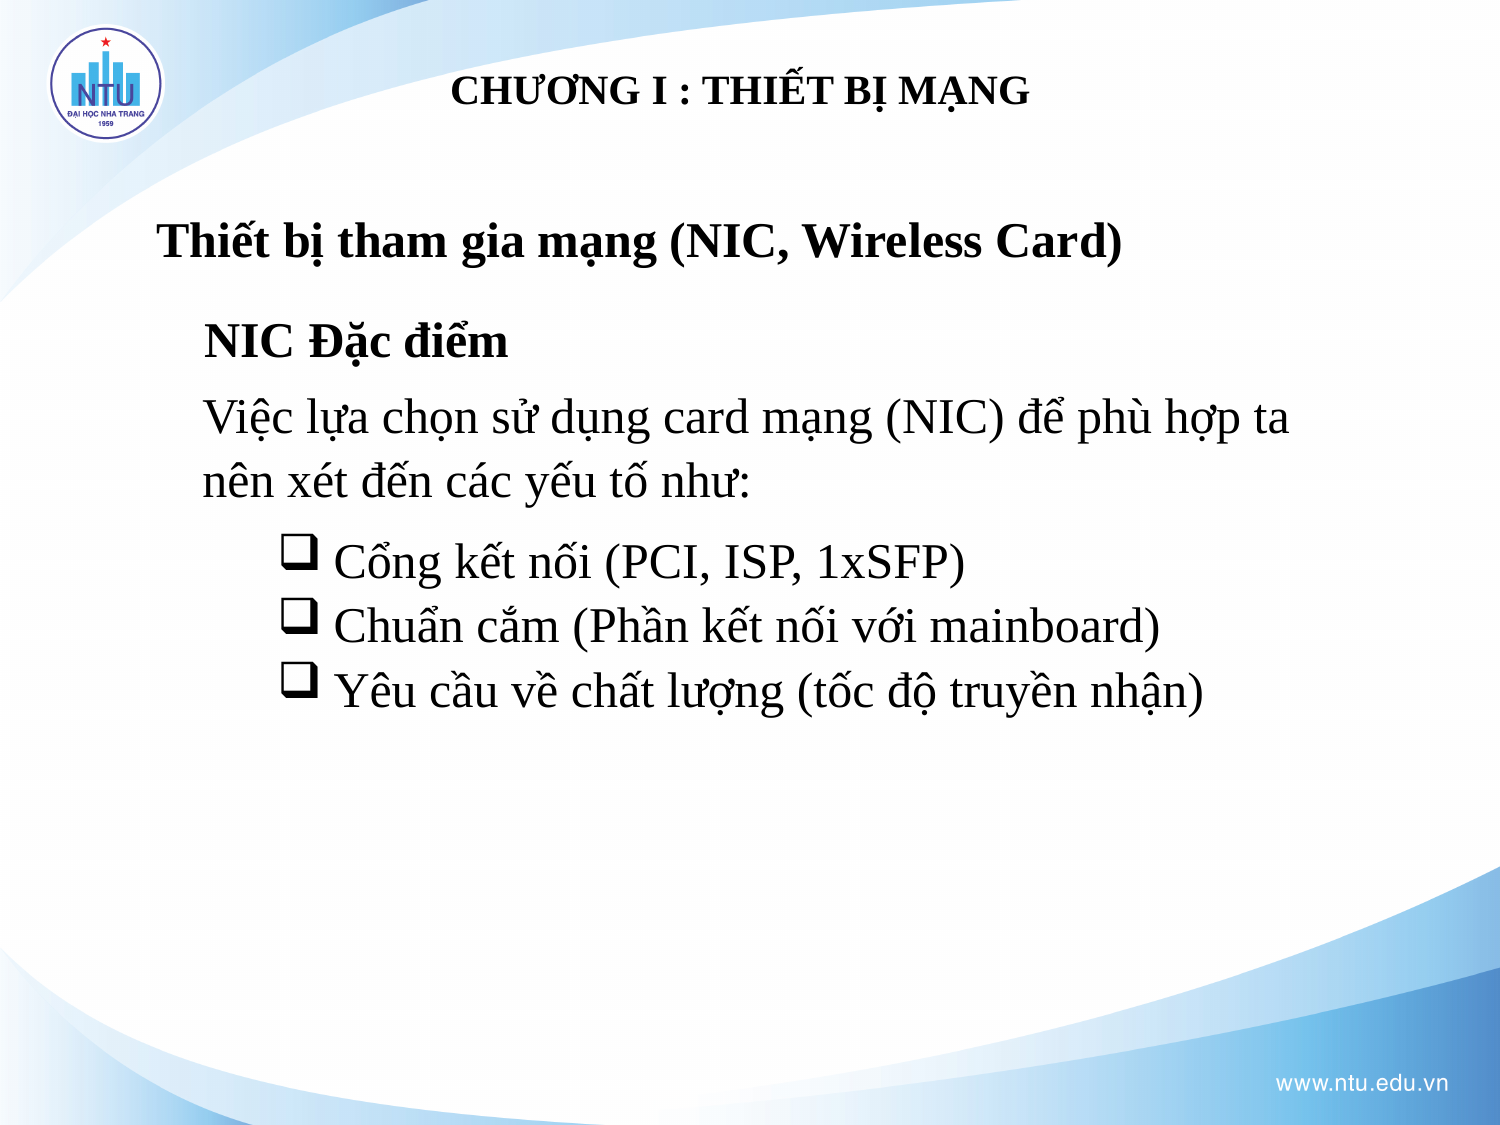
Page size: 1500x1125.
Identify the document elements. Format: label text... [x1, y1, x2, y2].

text_box Thiết bị tham gia mạng (NIC, Wireless Card) [142, 199, 1140, 275]
text_box Việc lựa chọn sử dụng card mạng (NIC) để phù hợp ta nên xét đến các yếu tố như: Cổng kết nối (PCI, ISP, 1xSFP) Chuẩn cắm (Phần kết nối với mainboard) Yêu cầu về chất lượng (tốc độ truyền nhận) [187, 372, 1313, 725]
text_box NIC Đặc điểm [189, 299, 525, 375]
picture [0, 0, 1500, 1125]
title CHƯƠNG I : THIẾT BỊ MẠNG [187, 37, 1294, 138]
